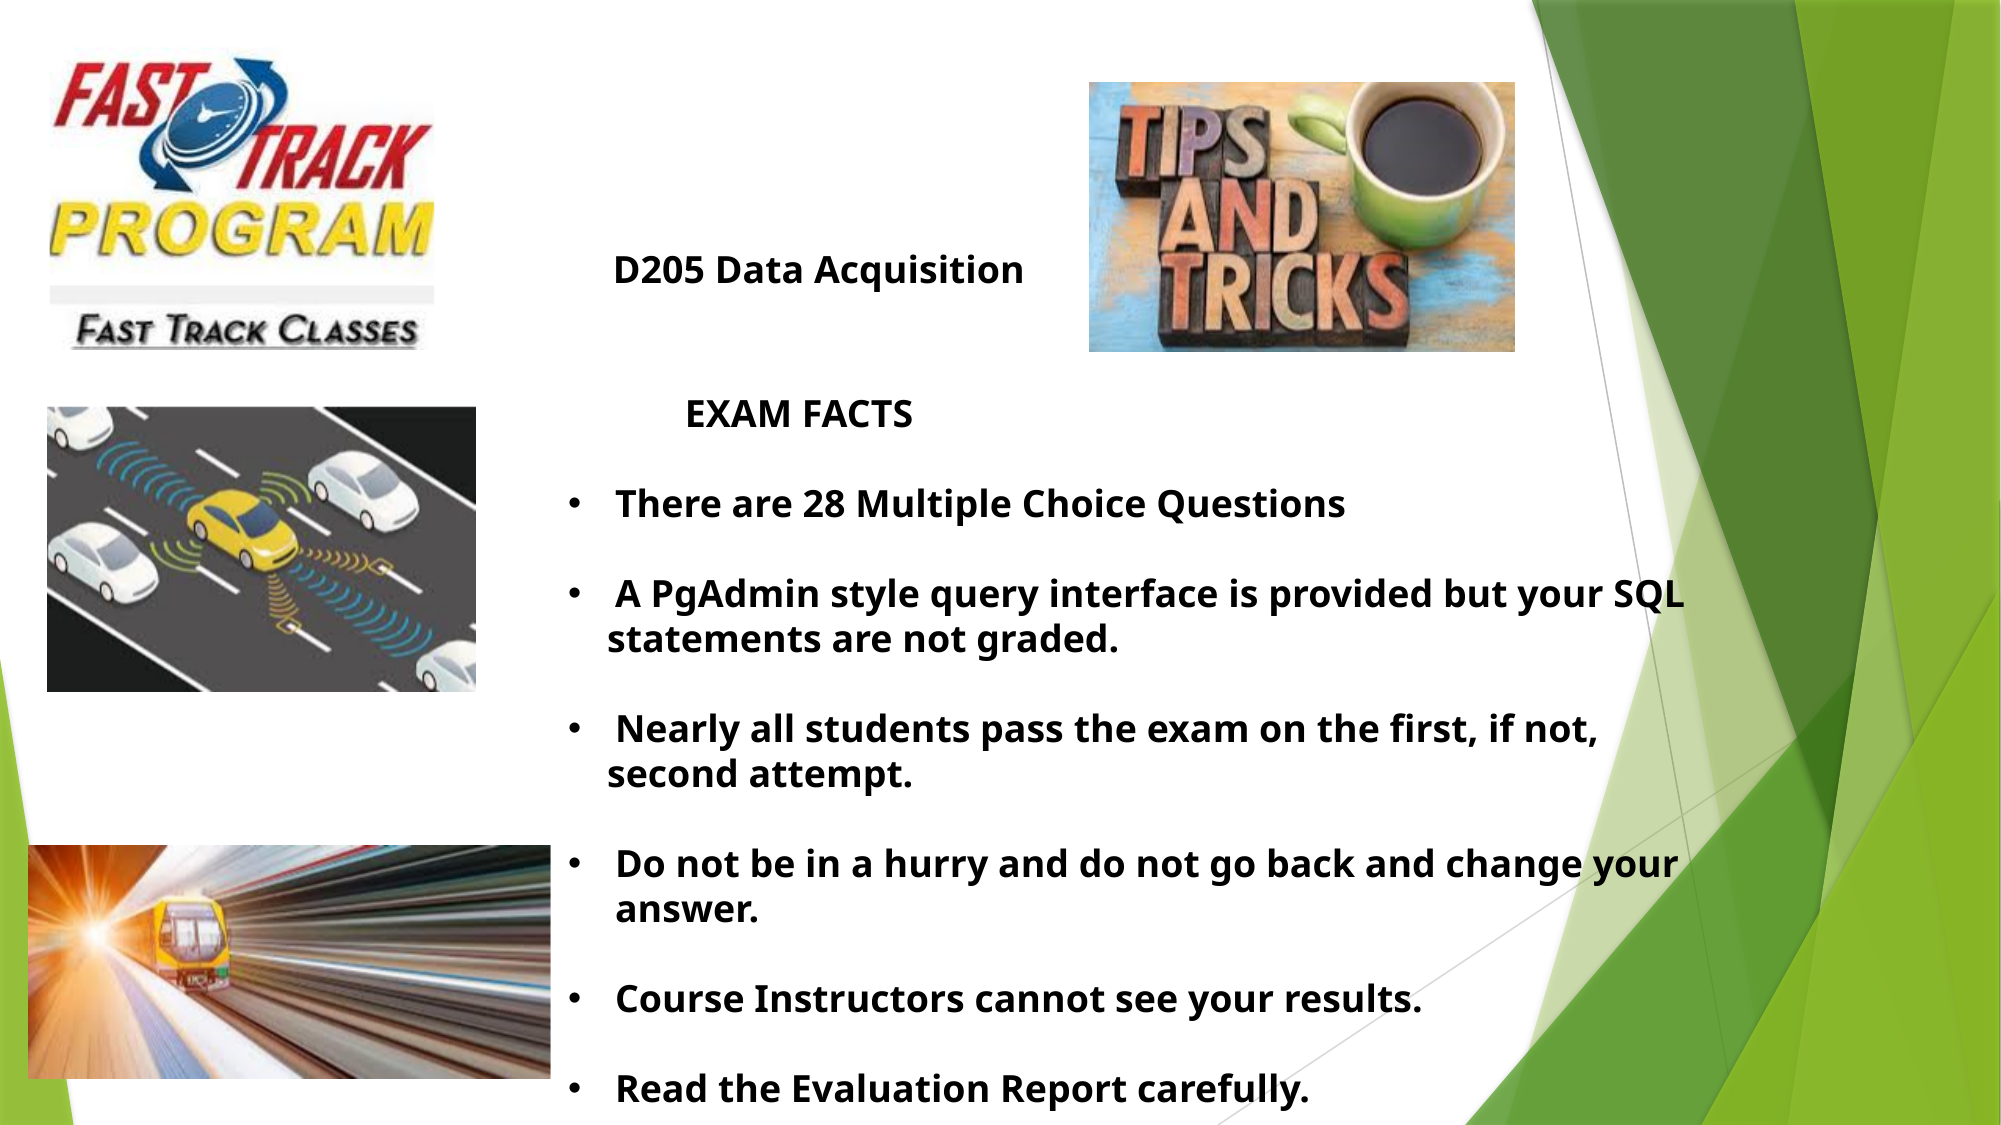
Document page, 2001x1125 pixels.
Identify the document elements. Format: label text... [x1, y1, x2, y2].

text_box D205 Data Acquisition [598, 238, 1041, 298]
picture [1088, 82, 1515, 353]
text_box EXAM FACTS There are 28 Multiple Choice Questions A PgAdmin style query interface is provided but your SQL statements are not graded. Nearly all students pass the exam on the first, if not, second attempt. Do not be in a hurry and do not go back and change your answer. Course Instructors cannot see your results. Read the Evaluation Report carefully. [553, 382, 1837, 1118]
picture [47, 43, 450, 351]
picture [27, 845, 554, 1080]
picture [47, 403, 477, 693]
